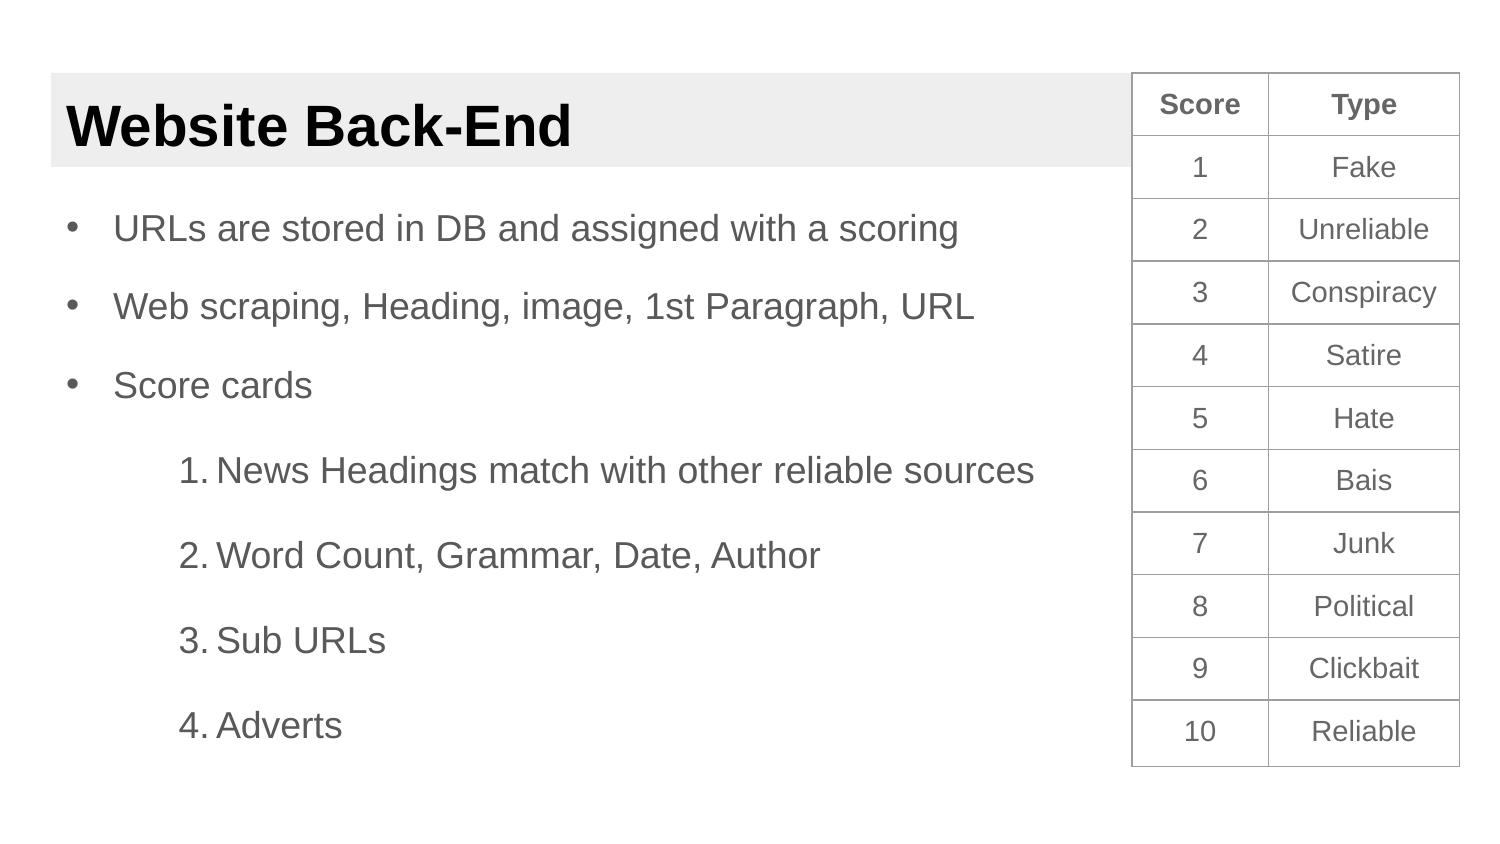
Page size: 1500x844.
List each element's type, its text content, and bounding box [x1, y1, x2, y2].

table_cell Fake [1269, 136, 1459, 198]
table_cell 4 [1133, 325, 1268, 386]
table_cell Hate [1269, 387, 1459, 449]
list URLs are stored in DB and assigned with a scoring Web scraping, Heading, image, 1st Paragraph, URL Score cards News Headings match with other reliable sources Word Count, Grammar, Date, Author Sub URLs Adverts [51, 189, 1131, 750]
table_cell Clickbait [1269, 638, 1459, 699]
table_cell 1 [1133, 136, 1268, 198]
table_cell 10 [1133, 701, 1268, 766]
table_cell Political [1269, 575, 1459, 637]
table_cell 9 [1133, 638, 1268, 699]
table_cell 2 [1133, 199, 1268, 260]
table_cell 8 [1133, 575, 1268, 637]
table_cell Junk [1269, 513, 1459, 574]
table_cell 5 [1133, 387, 1268, 449]
table_cell Unreliable [1269, 199, 1459, 260]
table_cell Bais [1269, 450, 1459, 511]
table_cell Satire [1269, 325, 1459, 386]
table_header Type [1269, 74, 1459, 135]
table_cell Conspiracy [1269, 262, 1459, 323]
table_cell Reliable [1269, 701, 1459, 766]
table_cell 6 [1133, 450, 1268, 511]
table_header Score [1133, 74, 1268, 135]
table_cell 3 [1133, 262, 1268, 323]
table_cell 7 [1133, 513, 1268, 574]
title Website Back-End [51, 72, 1131, 167]
